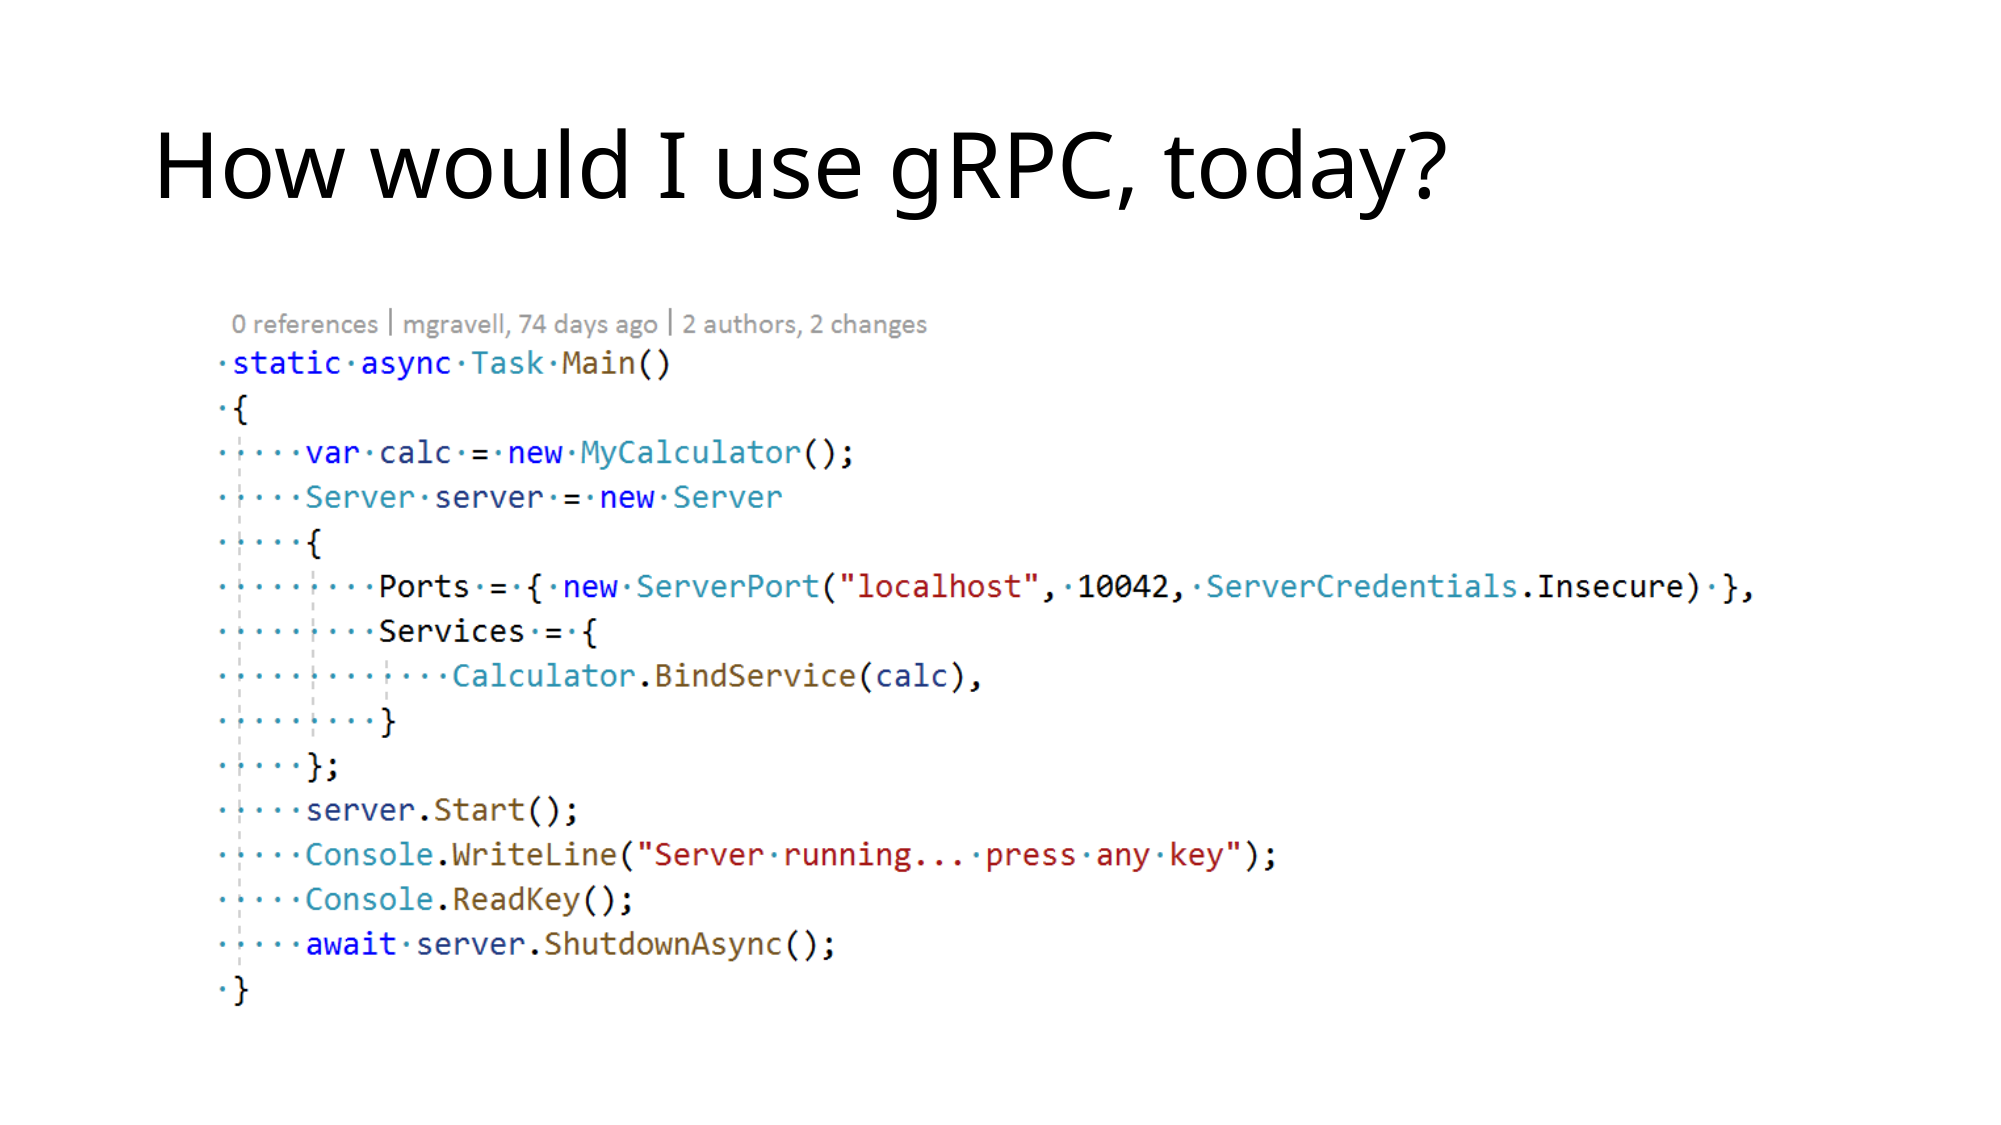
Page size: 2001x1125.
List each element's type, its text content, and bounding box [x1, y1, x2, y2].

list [216, 299, 1784, 1014]
title How would I use gRPC, today? [137, 59, 1863, 278]
